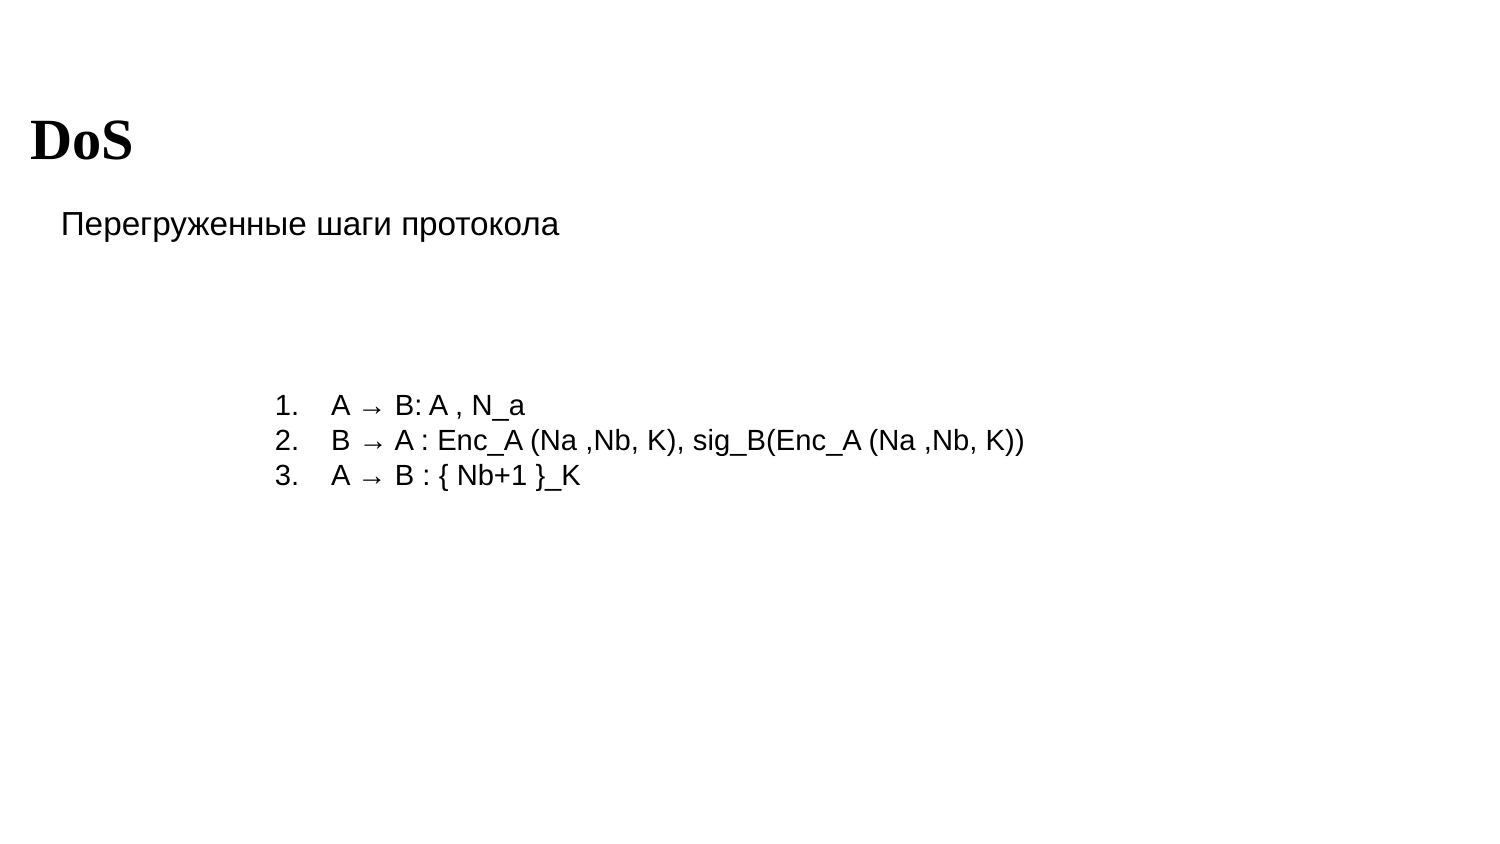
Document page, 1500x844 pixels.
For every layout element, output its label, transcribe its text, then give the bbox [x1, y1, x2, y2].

title DoS [15, 109, 1446, 164]
text_box Перегруженные шаги протокола [45, 194, 1446, 250]
text_box A → B: A , N_a B → A : Enc_A (Na ,Nb, K), sig_B(Enc_A (Na ,Nb, K)) A → B : { Nb+1 }_K [259, 378, 1125, 499]
